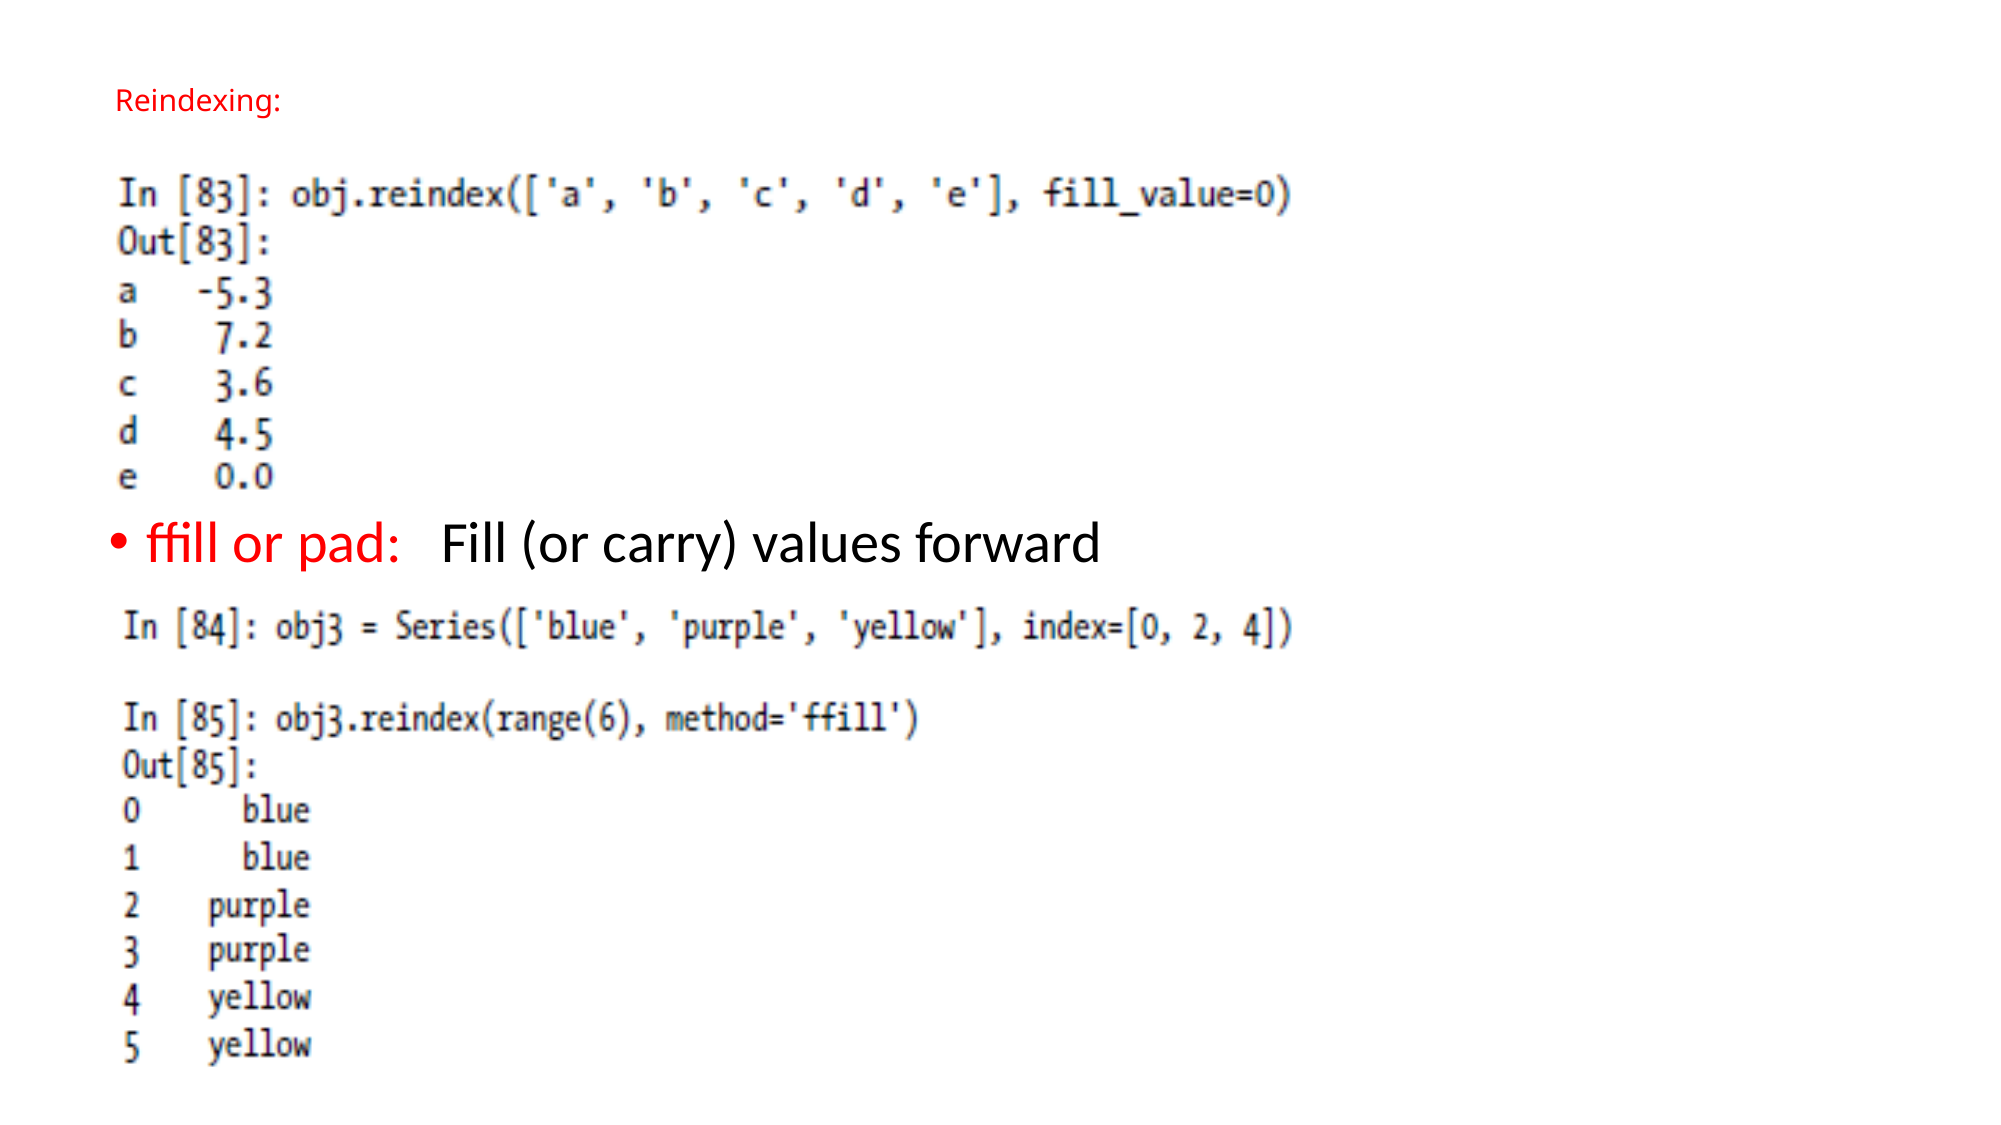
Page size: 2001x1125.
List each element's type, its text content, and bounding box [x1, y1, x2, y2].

picture [112, 601, 1342, 1086]
list ffill or pad: Fill (or carry) values forward [93, 162, 1983, 1108]
picture [112, 169, 1357, 509]
title Reindexing: [99, 45, 1900, 162]
